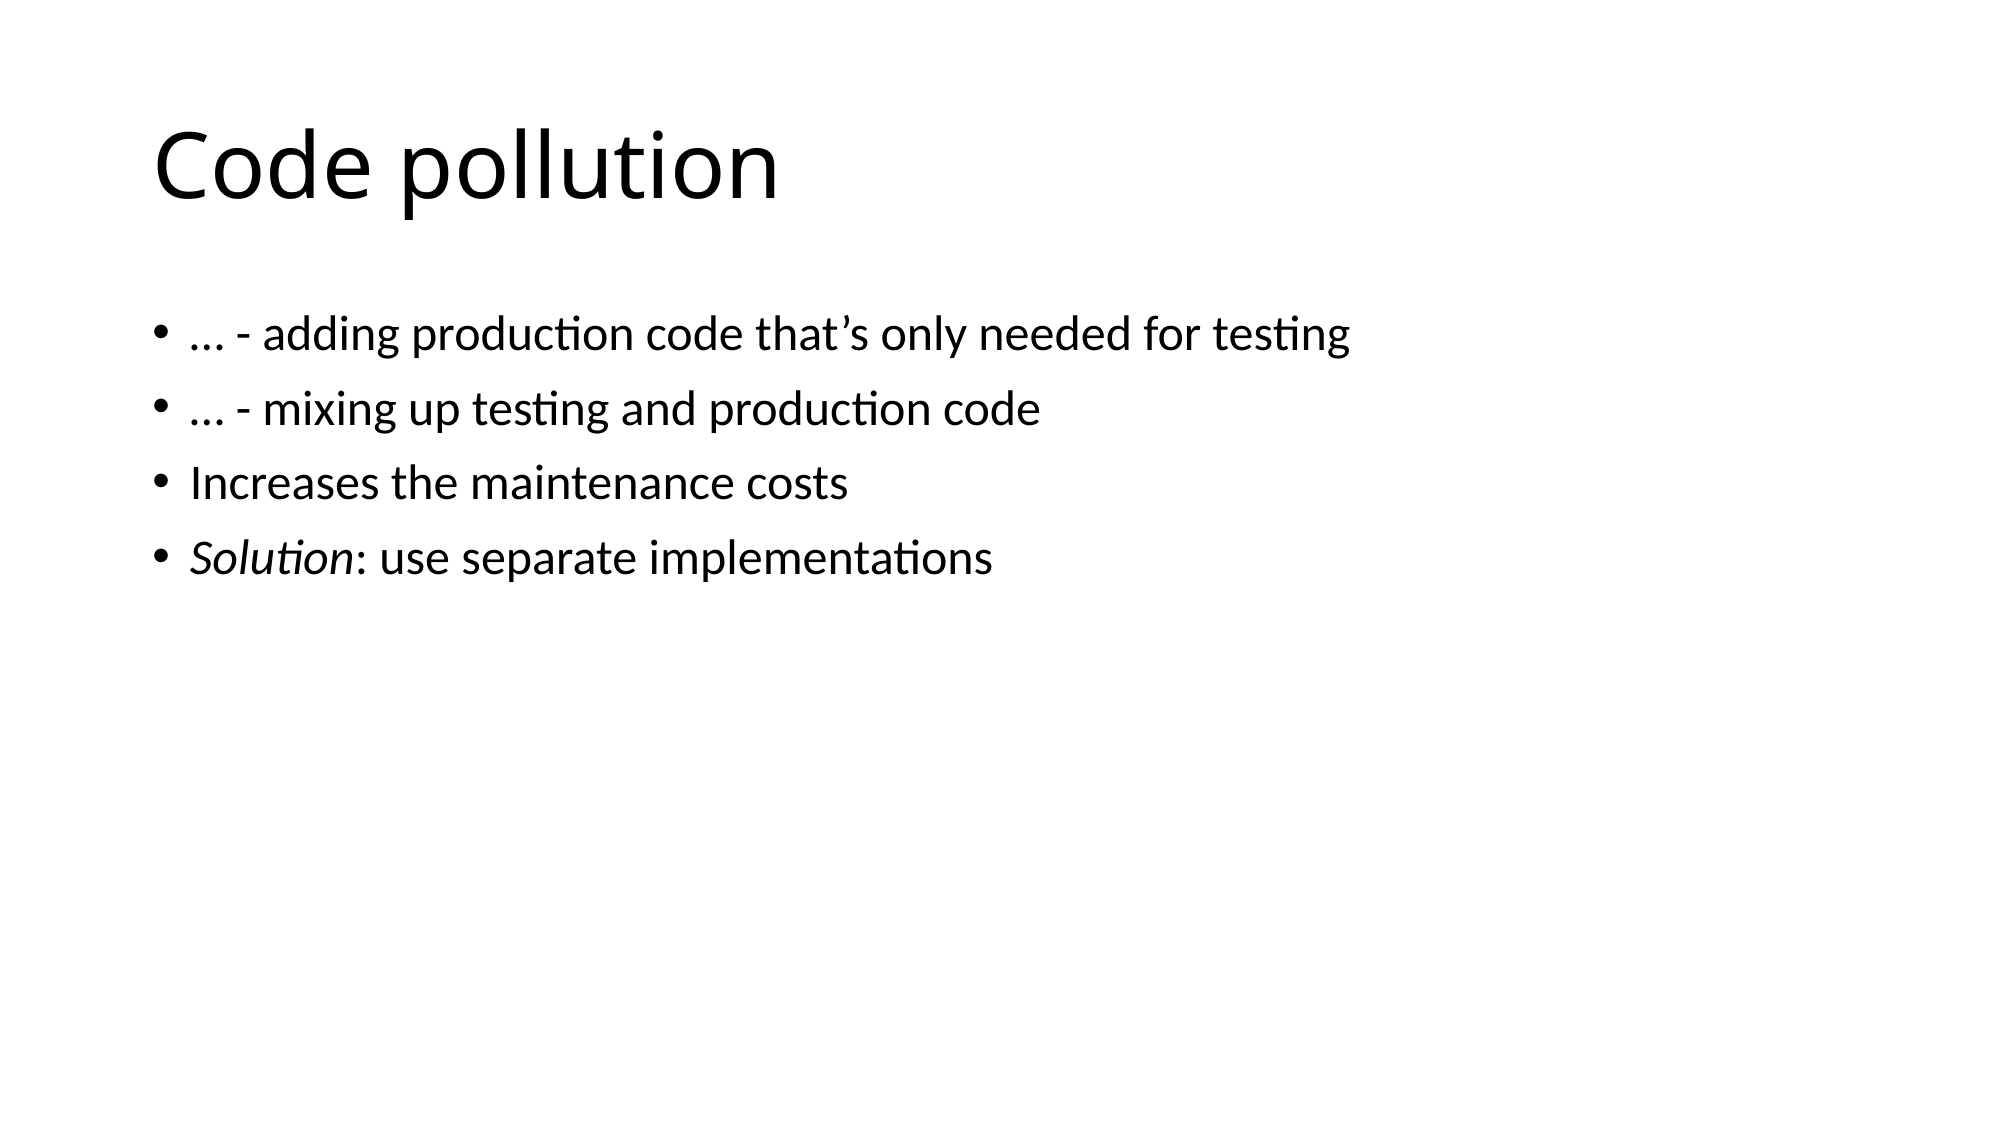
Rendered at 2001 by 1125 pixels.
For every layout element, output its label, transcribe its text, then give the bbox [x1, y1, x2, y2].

list … - adding production code that’s only needed for testing … - mixing up testing and production code Increases the maintenance costs Solution: use separate implementations [137, 299, 1863, 1014]
title Code pollution [137, 59, 1863, 278]
